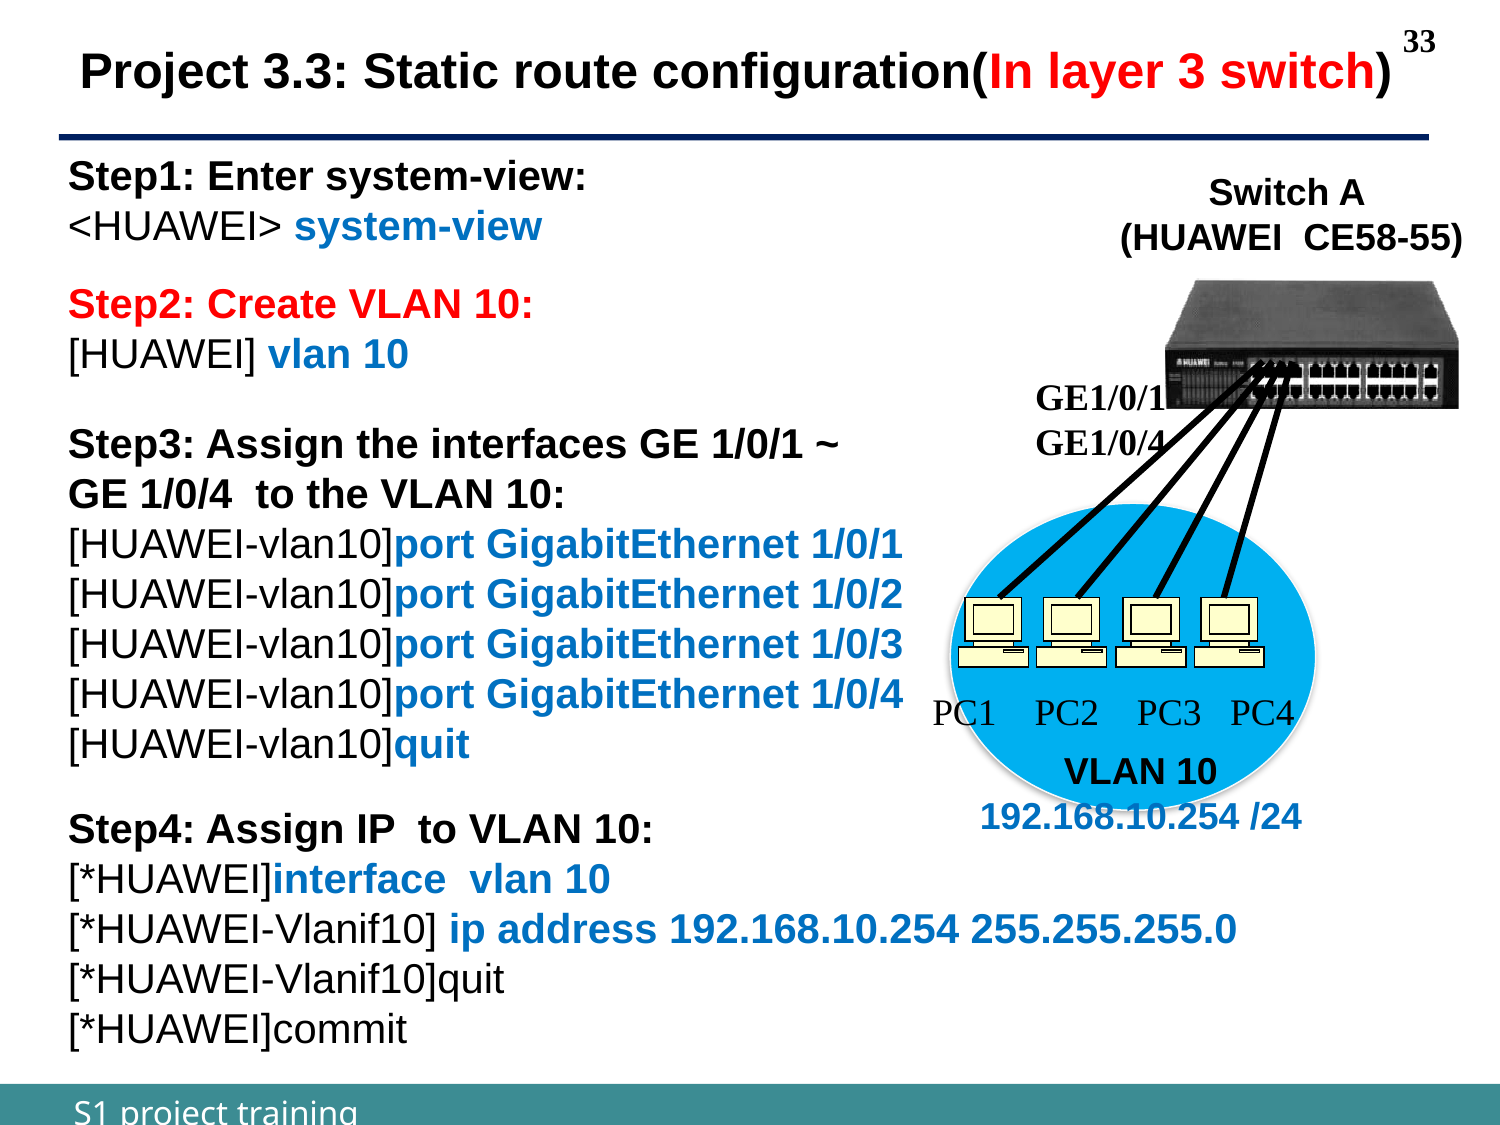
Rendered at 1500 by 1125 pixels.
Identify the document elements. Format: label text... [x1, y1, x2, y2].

text_box Project 3.3: Static route configuration(In layer 3 switch) [64, 30, 1459, 106]
text_box Step1: Enter system-view: <HUAWEI> system-view Step2: Create VLAN 10: [HUAWEI] vlan 10 Step3: Assign the interfaces GE 1/0/1 ~ GE 1/0/4 to the VLAN 10: [HUAWEI-vlan10]port GigabitEthernet 1/0/1 [HUAWEI-vlan10]port GigabitEthernet 1/0/2 [HUAWEI-vlan10]port GigabitEthernet 1/0/3 [HUAWEI-vlan10]port GigabitEthernet 1/0/4 [HUAWEI-vlan10]quit Step4: Assign IP to VLAN 10: [*HUAWEI]interface vlan 10 [*HUAWEI-Vlanif10] ip address 192.168.10.254 255.255.255.0 [*HUAWEI-Vlanif10]quit [*HUAWEI]commit [53, 141, 1489, 1110]
text_box VLAN 10 192.168.10.254 /24 [964, 819, 1317, 845]
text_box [949, 160, 1459, 811]
